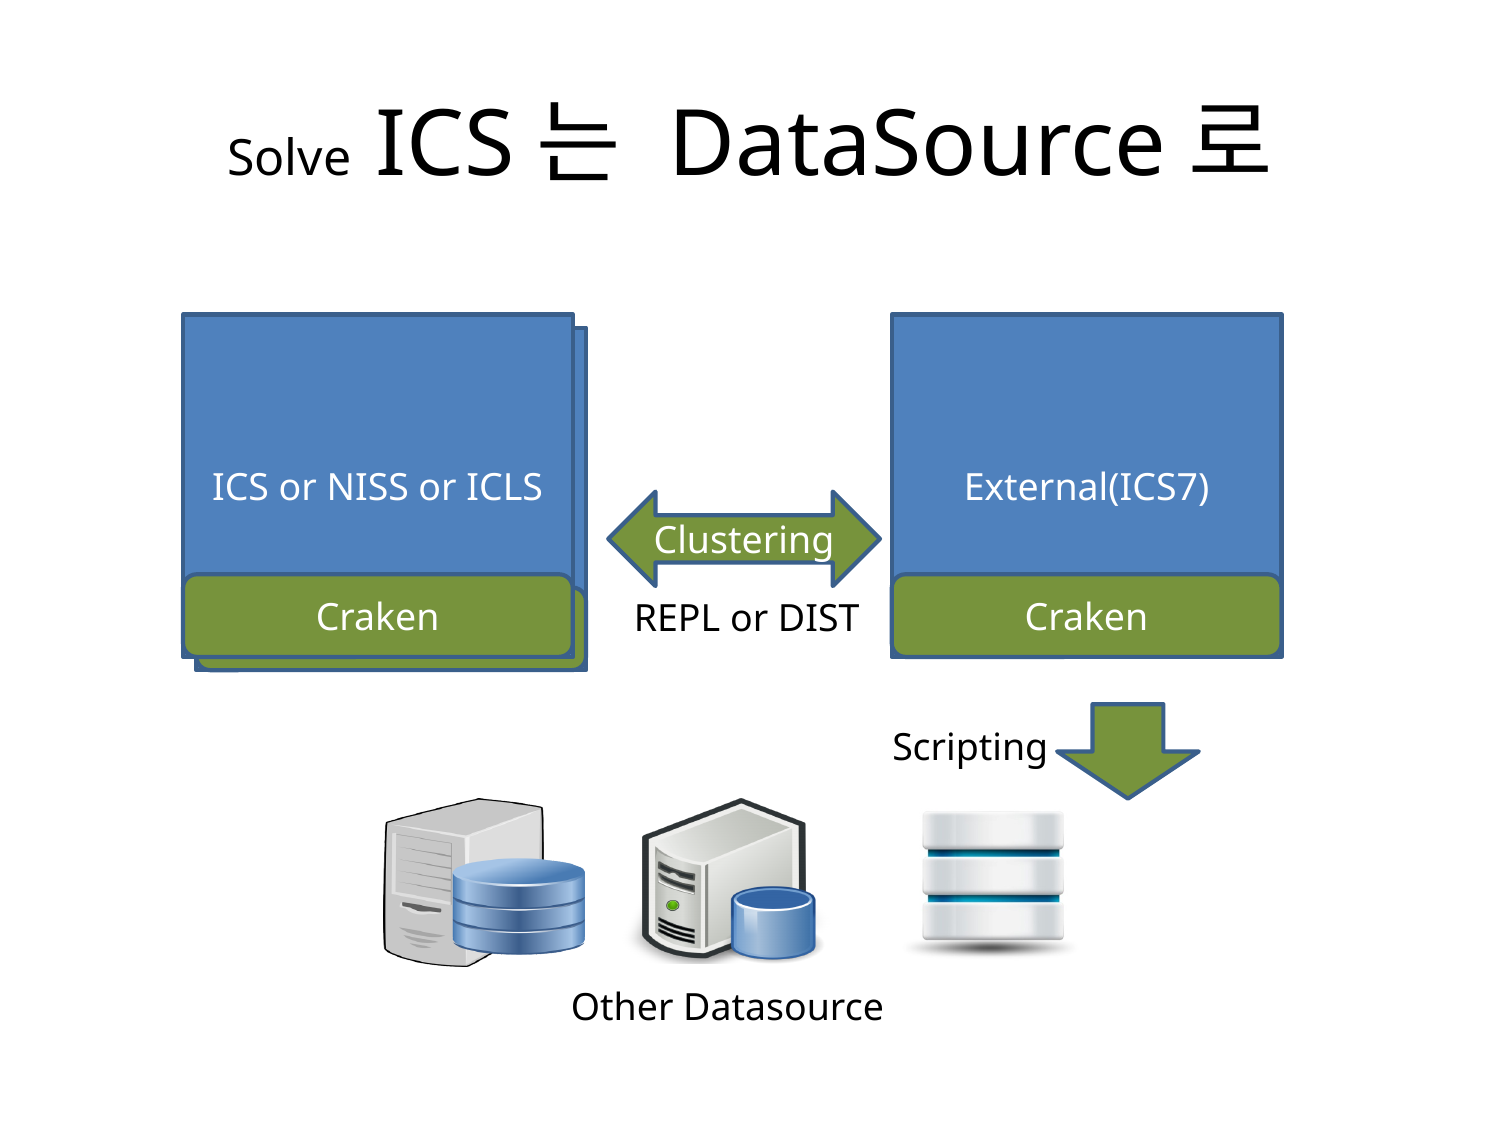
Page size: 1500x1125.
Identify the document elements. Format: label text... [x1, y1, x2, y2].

text_box Clustering [606, 489, 883, 586]
text_box Scripting [877, 715, 1064, 776]
picture [855, 798, 1129, 965]
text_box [182, 314, 574, 658]
text_box REPL or DIST [619, 586, 875, 646]
title Solve ICS는 DataSource로 [75, 45, 1425, 233]
text_box [1064, 702, 1201, 800]
text_box Other Datasource [556, 975, 899, 1036]
picture [383, 798, 585, 968]
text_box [891, 314, 1282, 658]
picture [608, 798, 843, 965]
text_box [195, 327, 587, 671]
